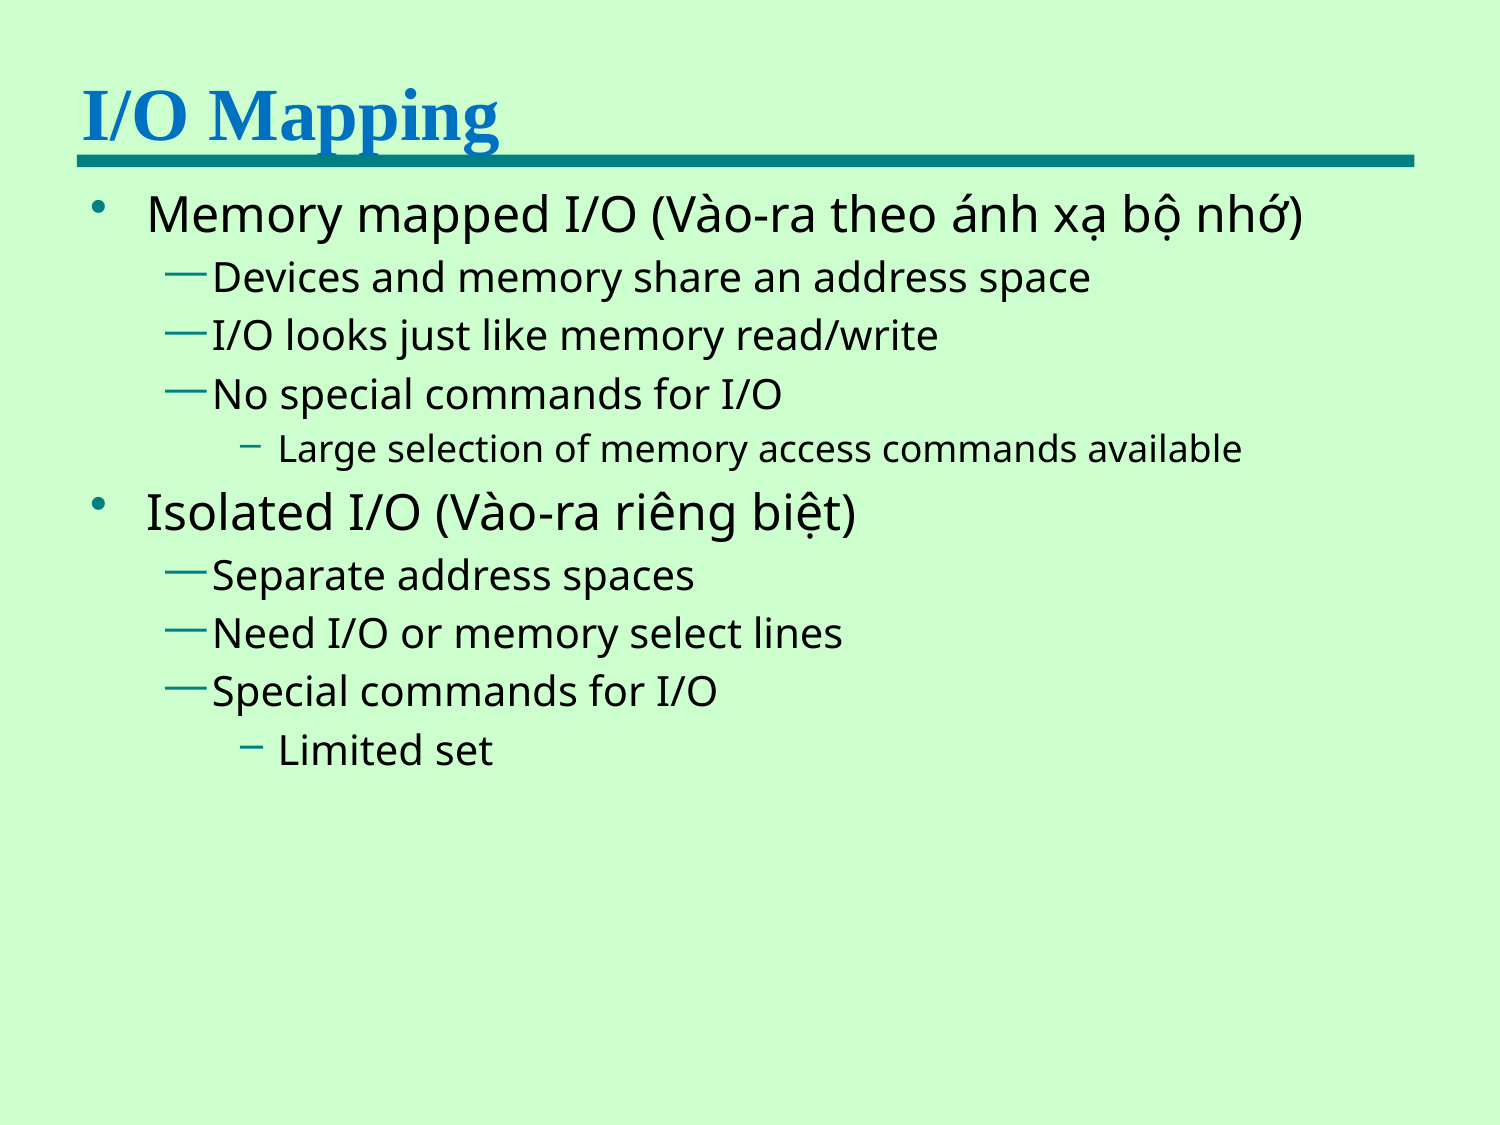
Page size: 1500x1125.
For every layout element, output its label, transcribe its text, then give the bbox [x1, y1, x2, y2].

list Memory mapped I/O (Vào-ra theo ánh xạ bộ nhớ) Devices and memory share an address space I/O looks just like memory read/write No special commands for I/O Large selection of memory access commands available Isolated I/O (Vào-ra riêng biệt) Separate address spaces Need I/O or memory select lines Special commands for I/O Limited set [75, 174, 1417, 1100]
title I/O Mapping [66, 24, 1413, 163]
